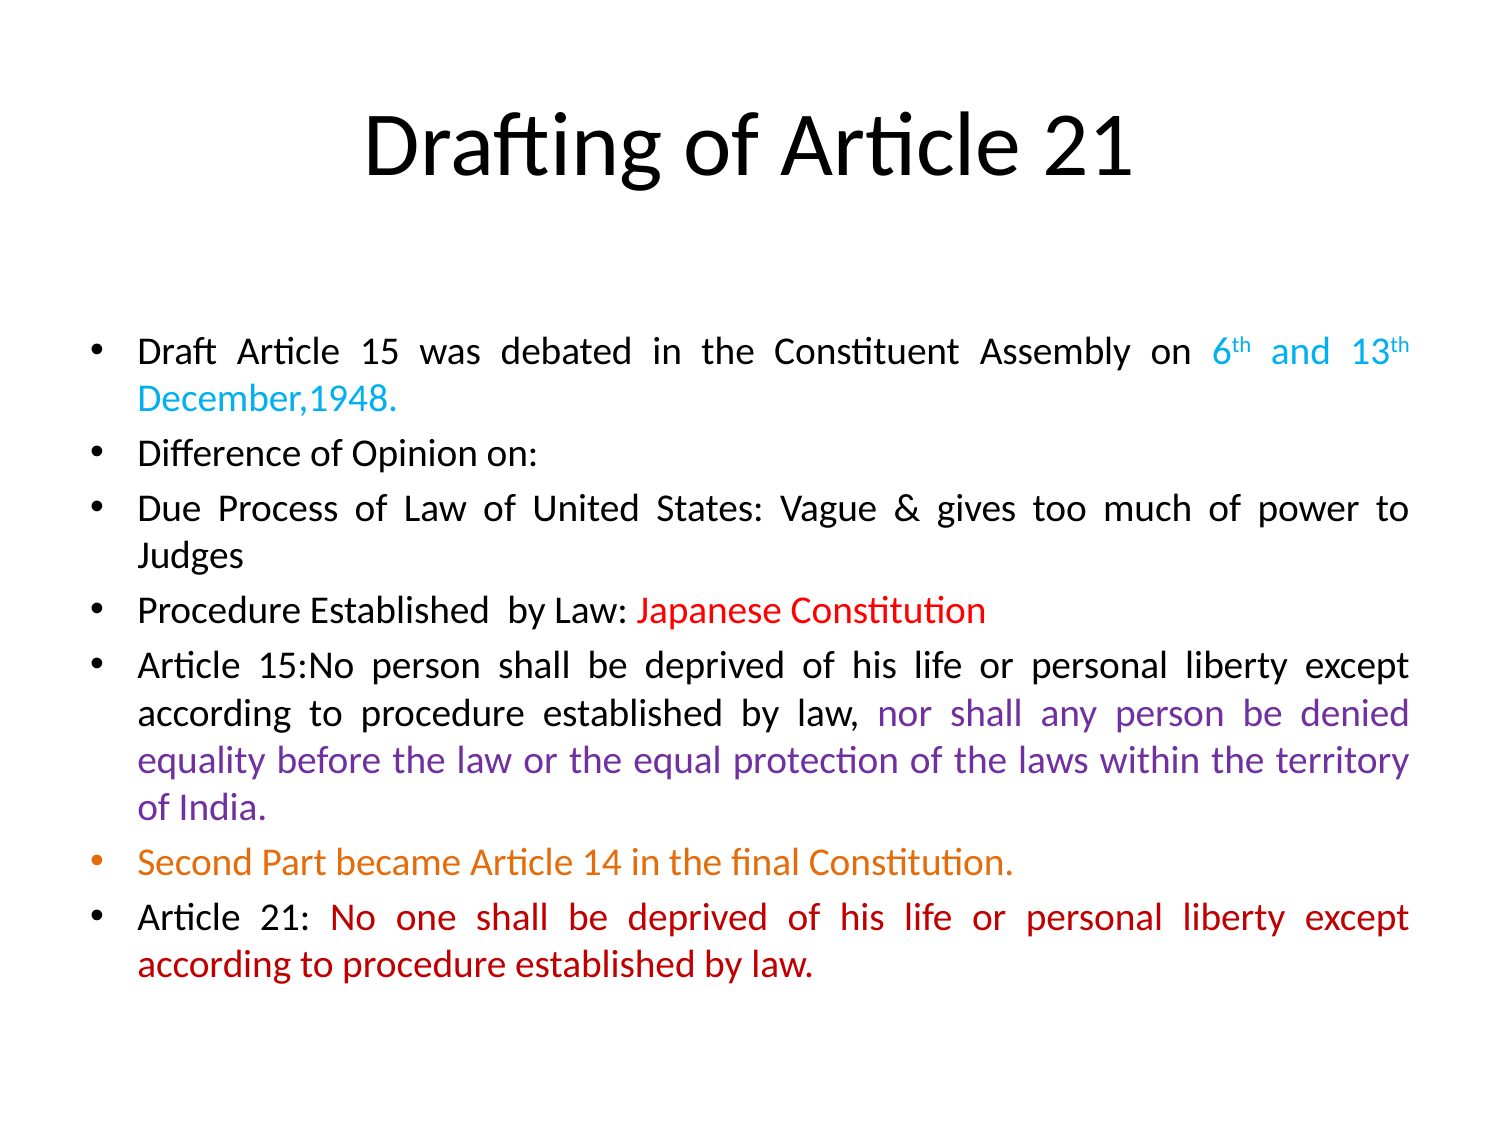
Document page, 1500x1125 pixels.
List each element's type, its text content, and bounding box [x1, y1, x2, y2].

list Draft Article 15 was debated in the Constituent Assembly on 6th and 13th December,1948. Difference of Opinion on: Due Process of Law of United States: Vague & gives too much of power to Judges Procedure Established by Law: Japanese Constitution Article 15:No person shall be deprived of his life or personal liberty except according to procedure established by law, nor shall any person be denied equality before the law or the equal protection of the laws within the territory of India. Second Part became Article 14 in the final Constitution. Article 21: No one shall be deprived of his life or personal liberty except according to procedure established by law. [75, 262, 1425, 1005]
title Drafting of Article 21 [75, 45, 1425, 233]
